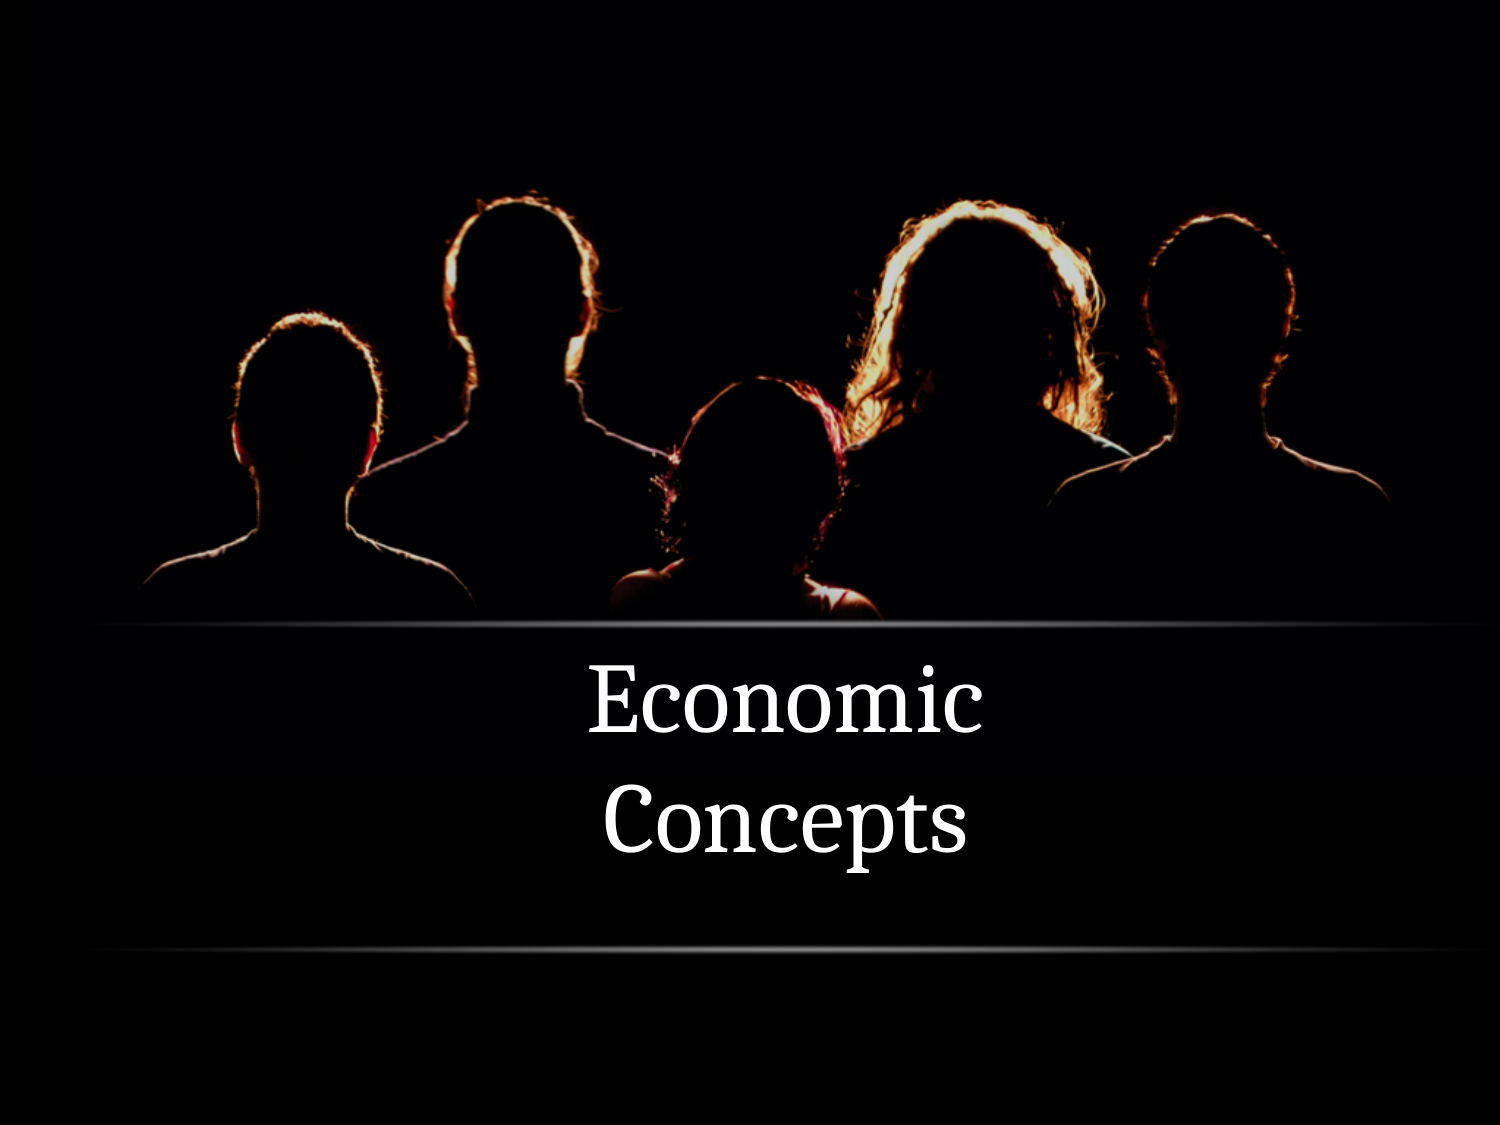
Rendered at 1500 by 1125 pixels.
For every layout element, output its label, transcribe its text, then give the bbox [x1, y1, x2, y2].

text_box Economic Concepts [387, 687, 1185, 818]
text_box 站长站素材 SC.chinaz.COM [1054, 881, 1500, 1094]
picture [0, 0, 1500, 1125]
